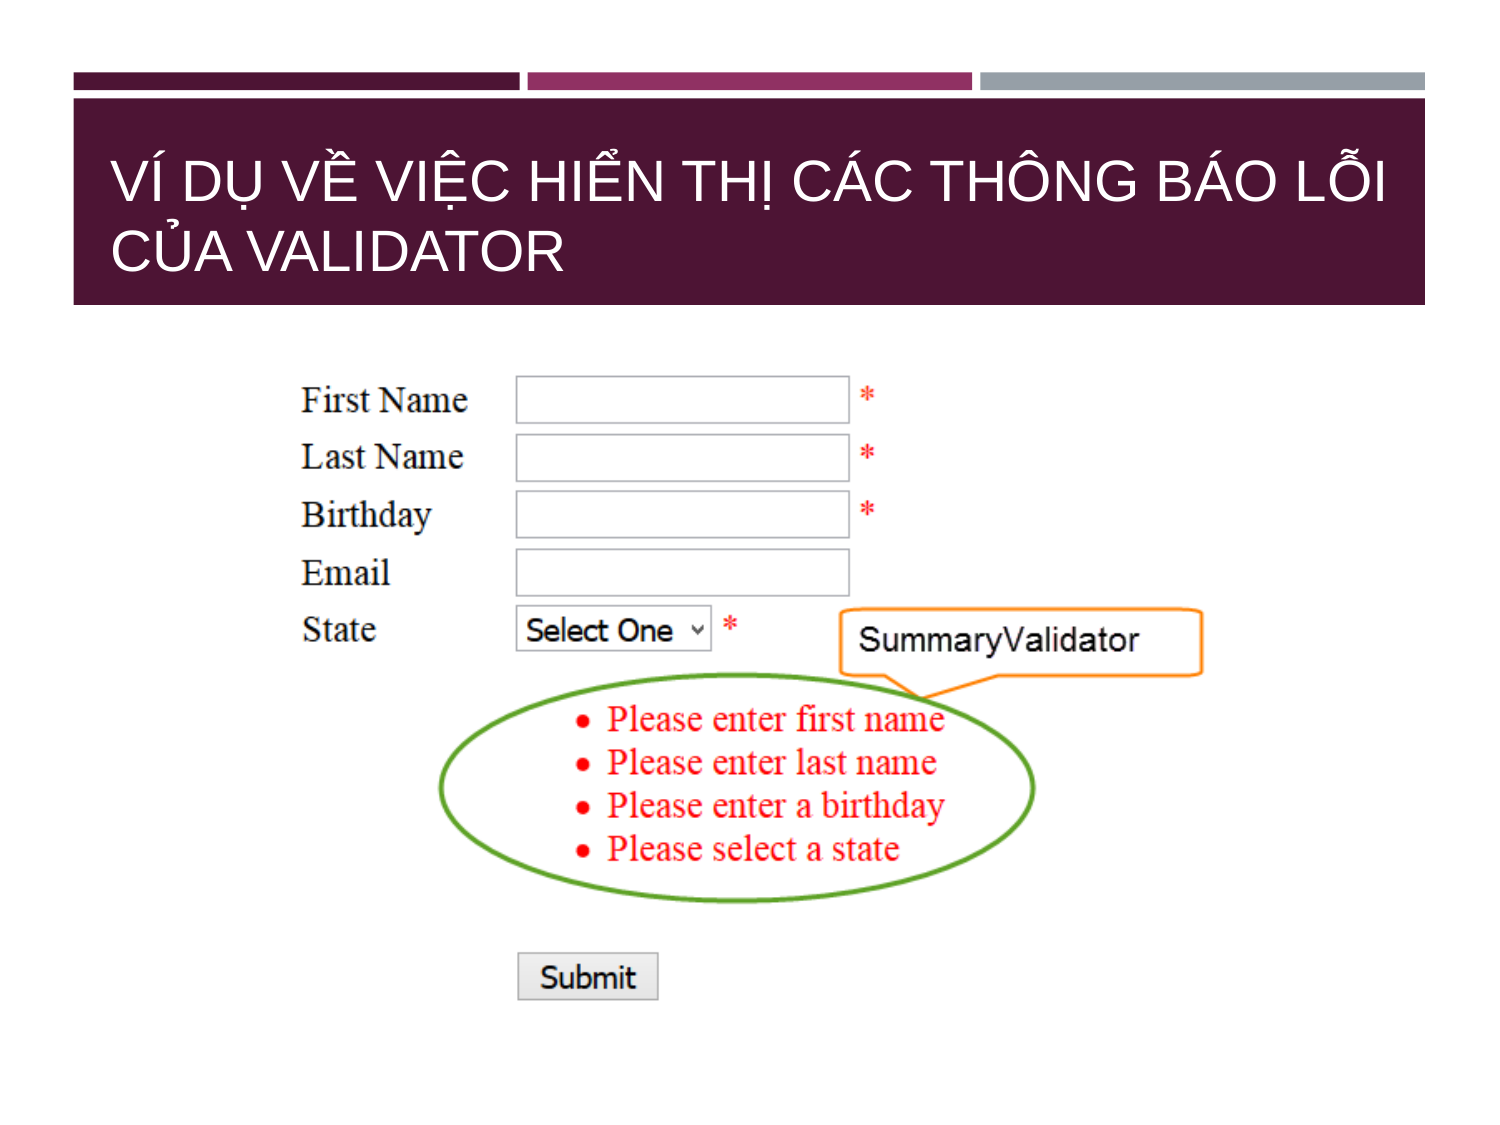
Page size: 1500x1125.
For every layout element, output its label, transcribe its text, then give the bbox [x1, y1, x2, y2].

picture [280, 366, 1221, 1024]
title VÍ DỤ VỀ VIỆC HIỂN THỊ CÁC THÔNG BÁO LỖI CỦA VALIDATOR [95, 112, 1406, 291]
